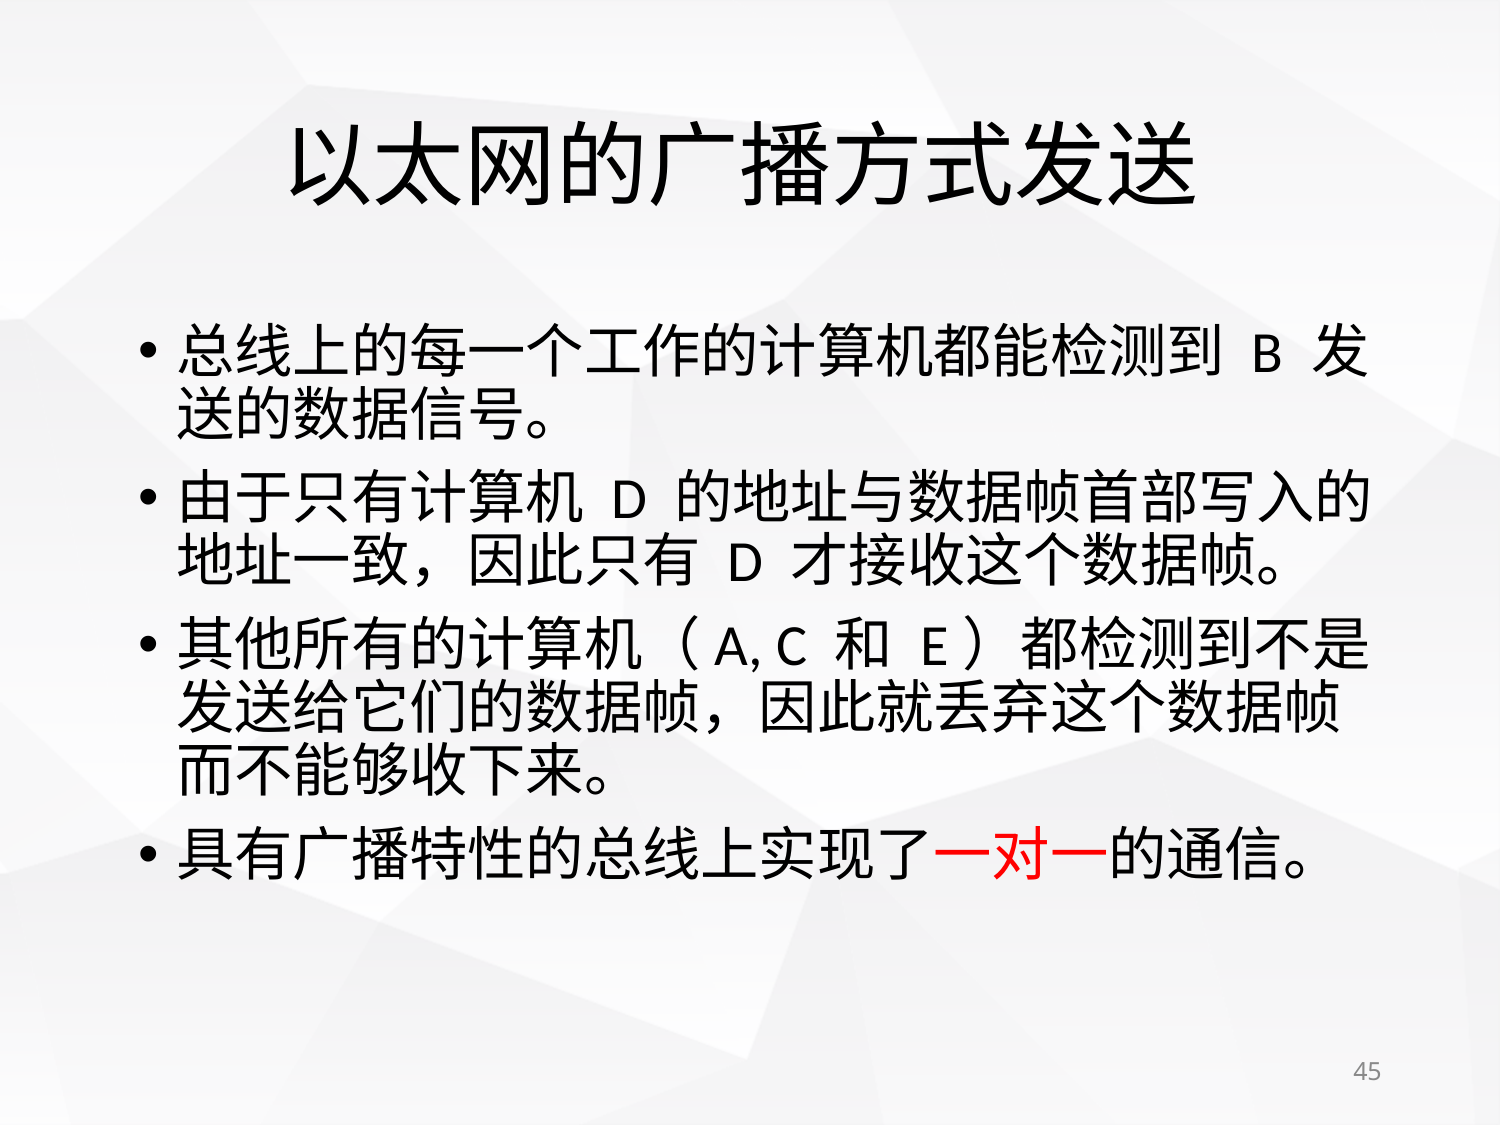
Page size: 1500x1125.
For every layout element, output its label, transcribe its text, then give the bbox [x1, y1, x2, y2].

list 总线上的每一个工作的计算机都能检测到 B 发送的数据信号。 由于只有计算机 D 的地址与数据帧首部写入的地址一致，因此只有 D 才接收这个数据帧。 其他所有的计算机（A, C 和 E）都检测到不是发送给它们的数据帧，因此就丢弃这个数据帧而不能够收下来。 具有广播特性的总线上实现了一对一的通信。 [123, 314, 1399, 990]
slide_number 45 [1059, 1042, 1397, 1103]
picture [0, 0, 1500, 1125]
title 以太网的广播方式发送 [103, 59, 1397, 278]
